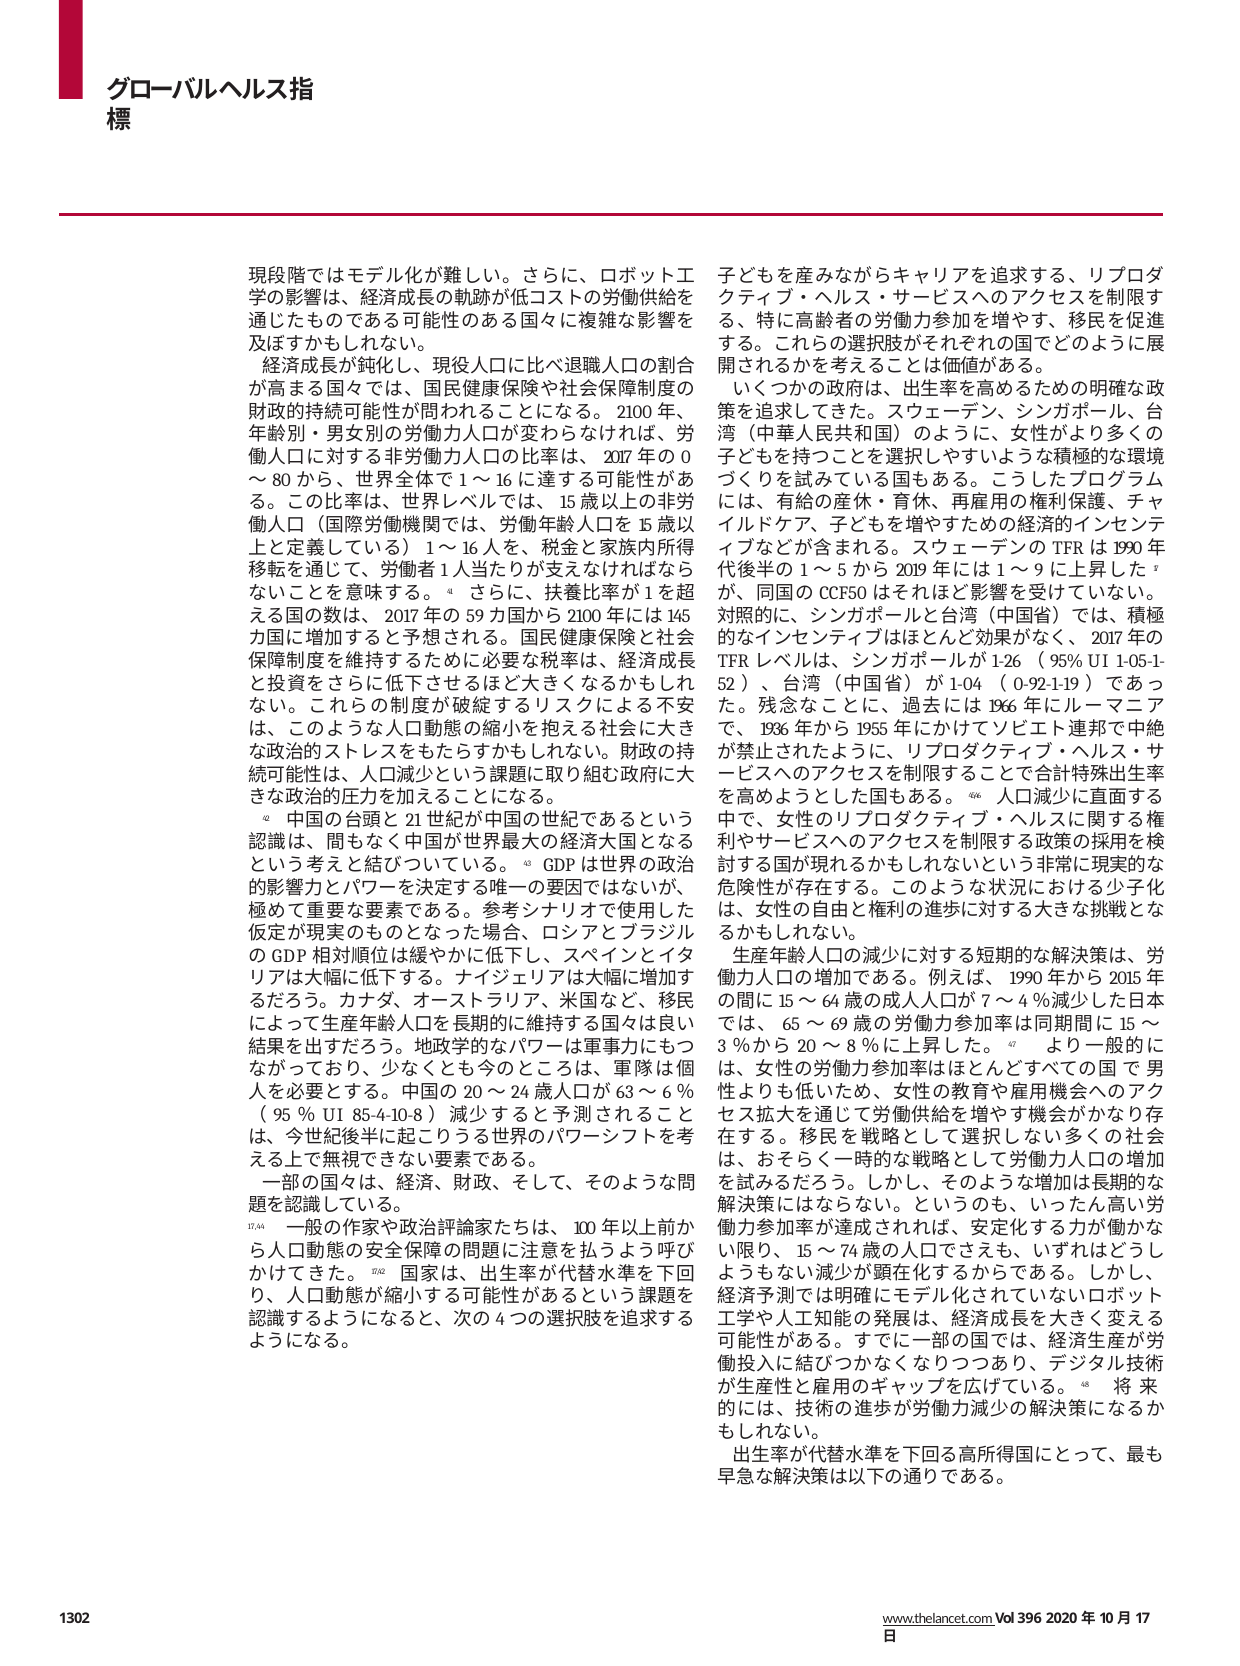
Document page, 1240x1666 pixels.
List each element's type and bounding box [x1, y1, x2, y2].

text_box [241, 261, 701, 1352]
text_box [58, 0, 83, 99]
text_box [104, 71, 325, 134]
text_box [711, 261, 1170, 1488]
text_box [56, 1606, 91, 1627]
text_box [880, 1606, 1160, 1644]
